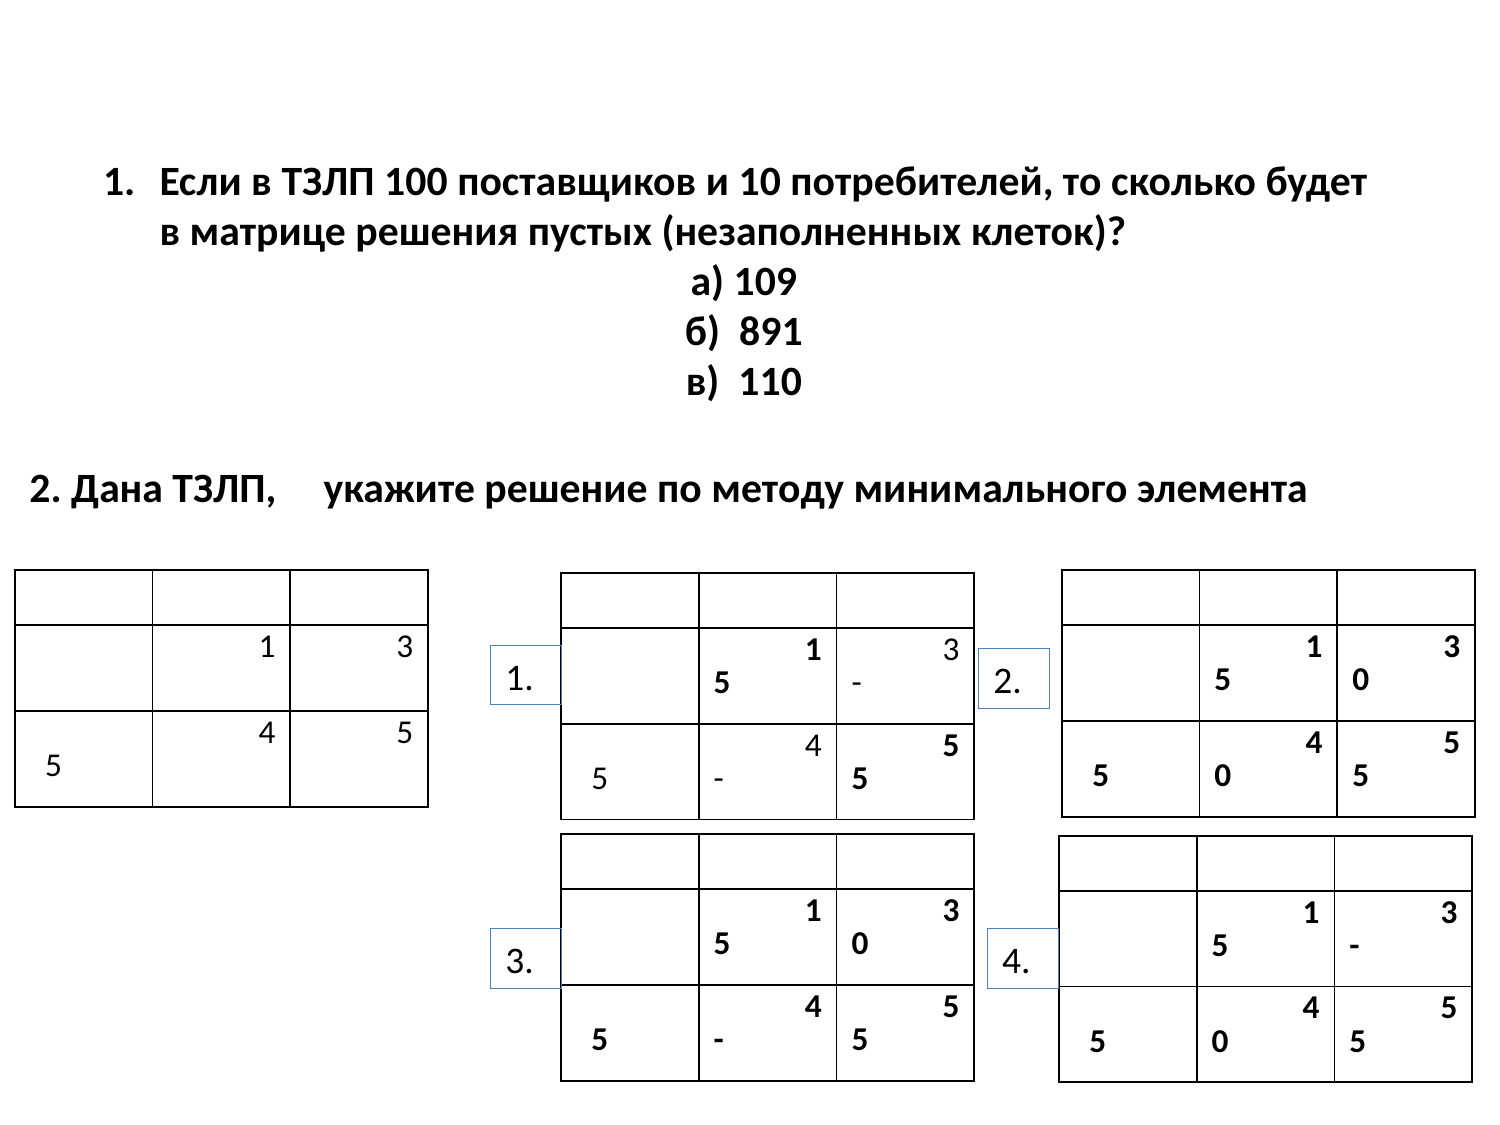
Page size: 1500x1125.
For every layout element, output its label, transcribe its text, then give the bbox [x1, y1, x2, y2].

text_box 3. [490, 928, 562, 989]
text_box 4. [987, 928, 1059, 989]
text_box 2. [978, 648, 1050, 709]
text_box Если в ТЗЛП 100 поставщиков и 10 потребителей, то сколько будет в матрице решения пустых (незаполненных клеток)? а) 109 б) 891 в) 110 [88, 146, 1400, 411]
text_box 1. [490, 645, 562, 705]
text_box 2. Дана ТЗЛП, укажите решение по методу минимального элемента [14, 453, 1474, 519]
